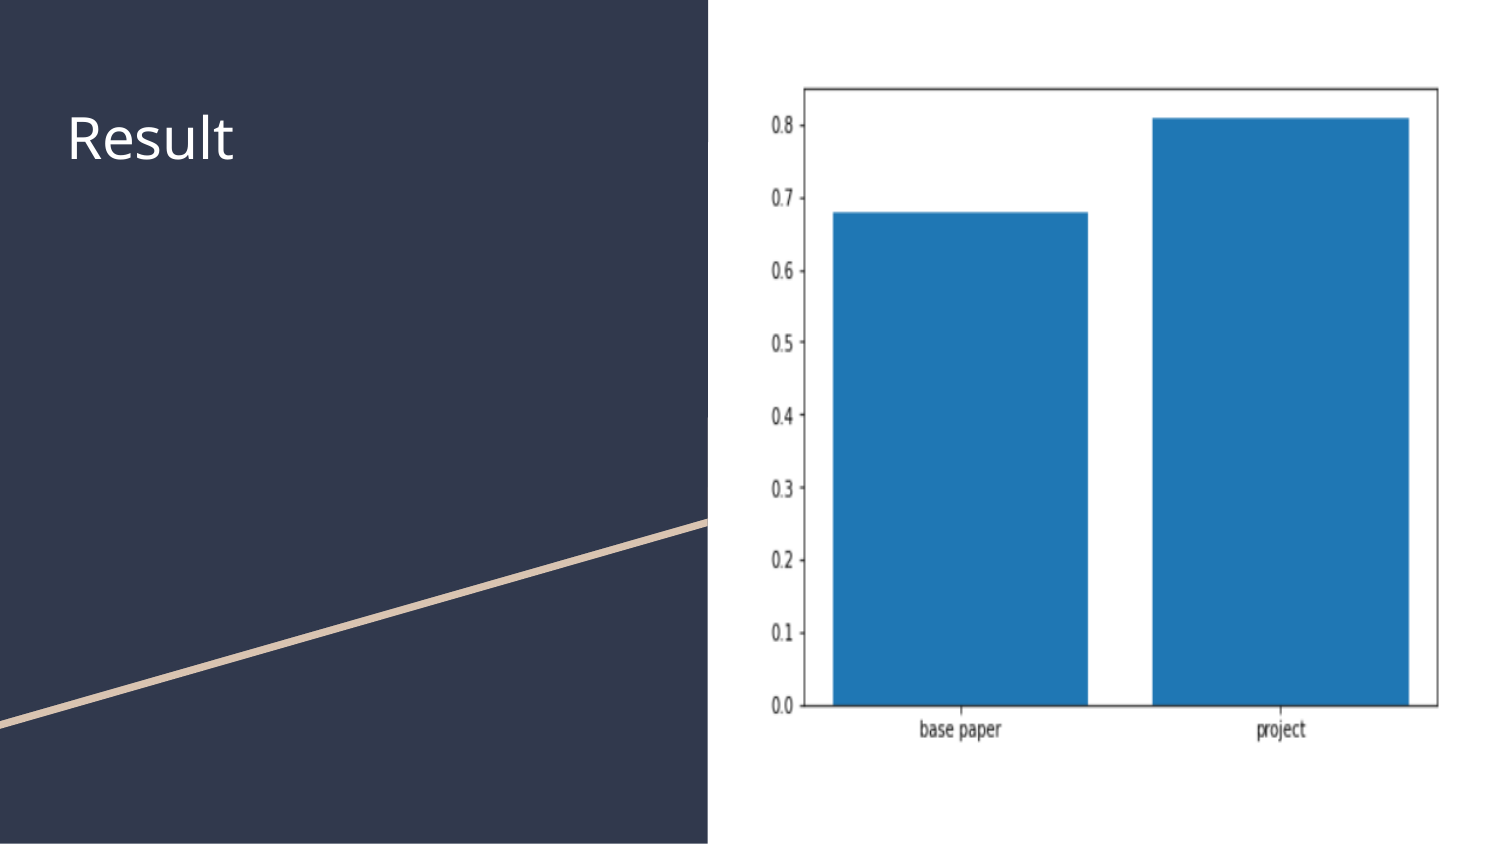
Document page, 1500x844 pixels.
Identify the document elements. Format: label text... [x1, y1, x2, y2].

picture [761, 81, 1446, 755]
title Result [51, 82, 660, 494]
